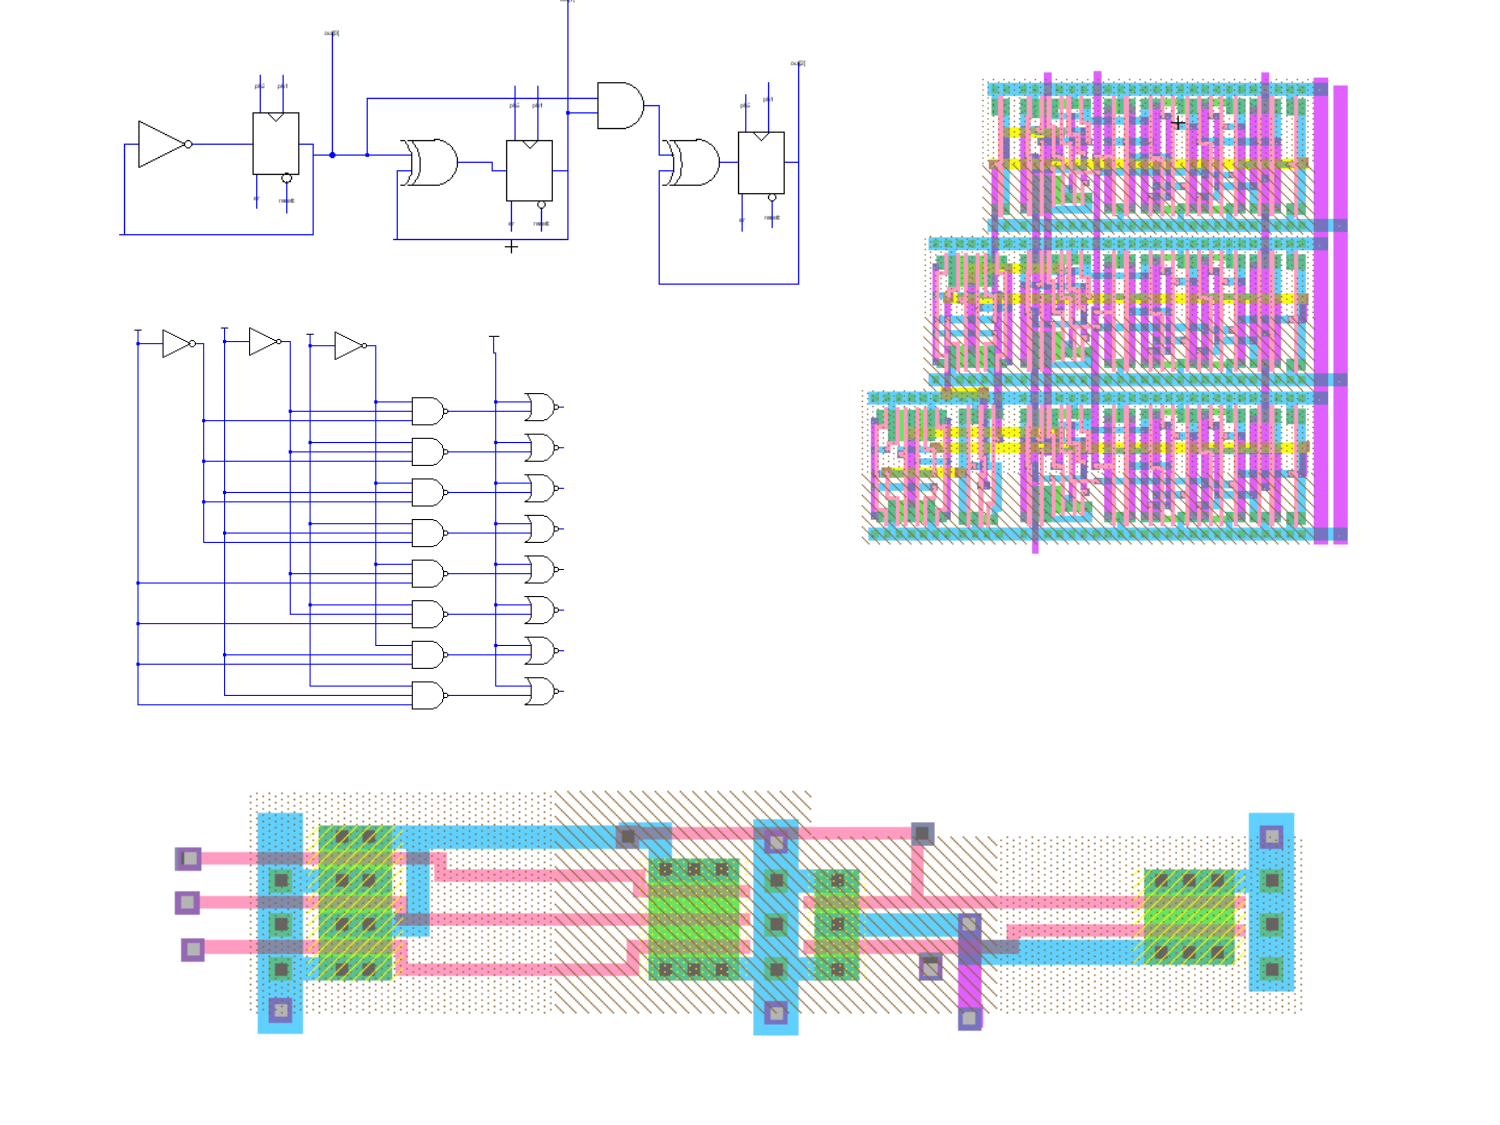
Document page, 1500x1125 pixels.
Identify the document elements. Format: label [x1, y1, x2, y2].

picture [147, 762, 1333, 1064]
picture [100, 0, 1365, 723]
